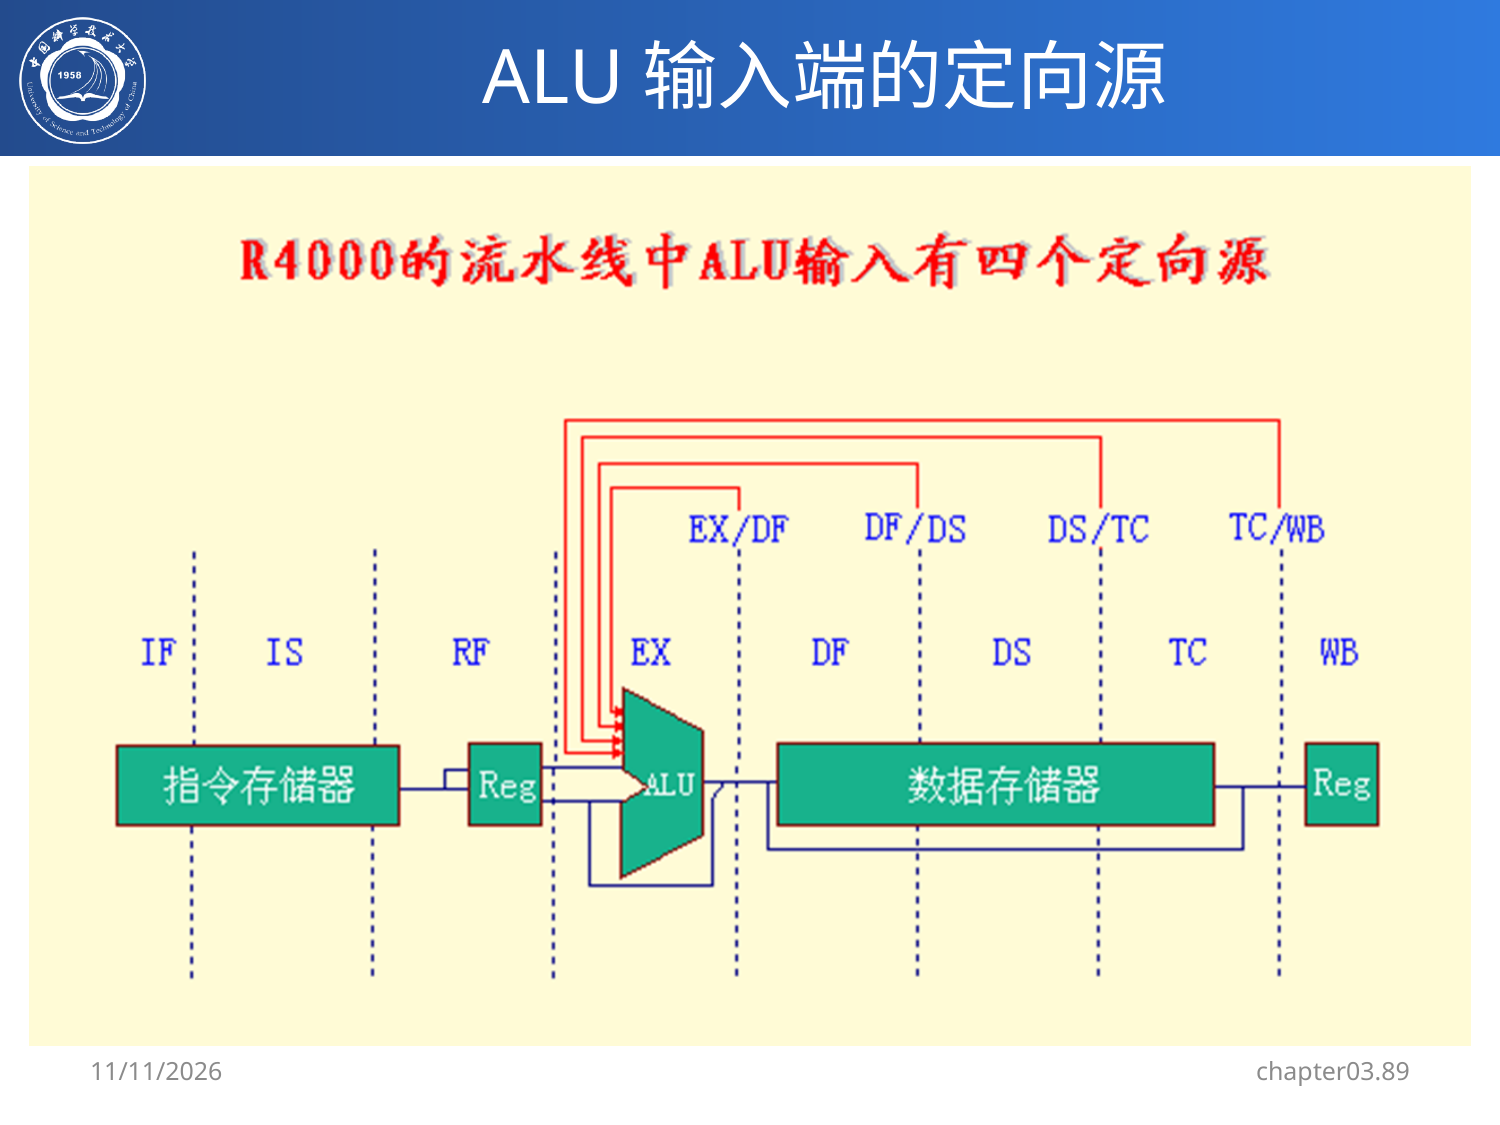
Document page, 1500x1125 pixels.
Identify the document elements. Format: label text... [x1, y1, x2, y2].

picture [19, 17, 146, 144]
title ALU输入端的定向源 [150, 0, 1500, 148]
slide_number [75, 1056, 425, 1103]
slide_number chapter03.89 [1074, 1056, 1425, 1103]
picture [28, 166, 1472, 1047]
